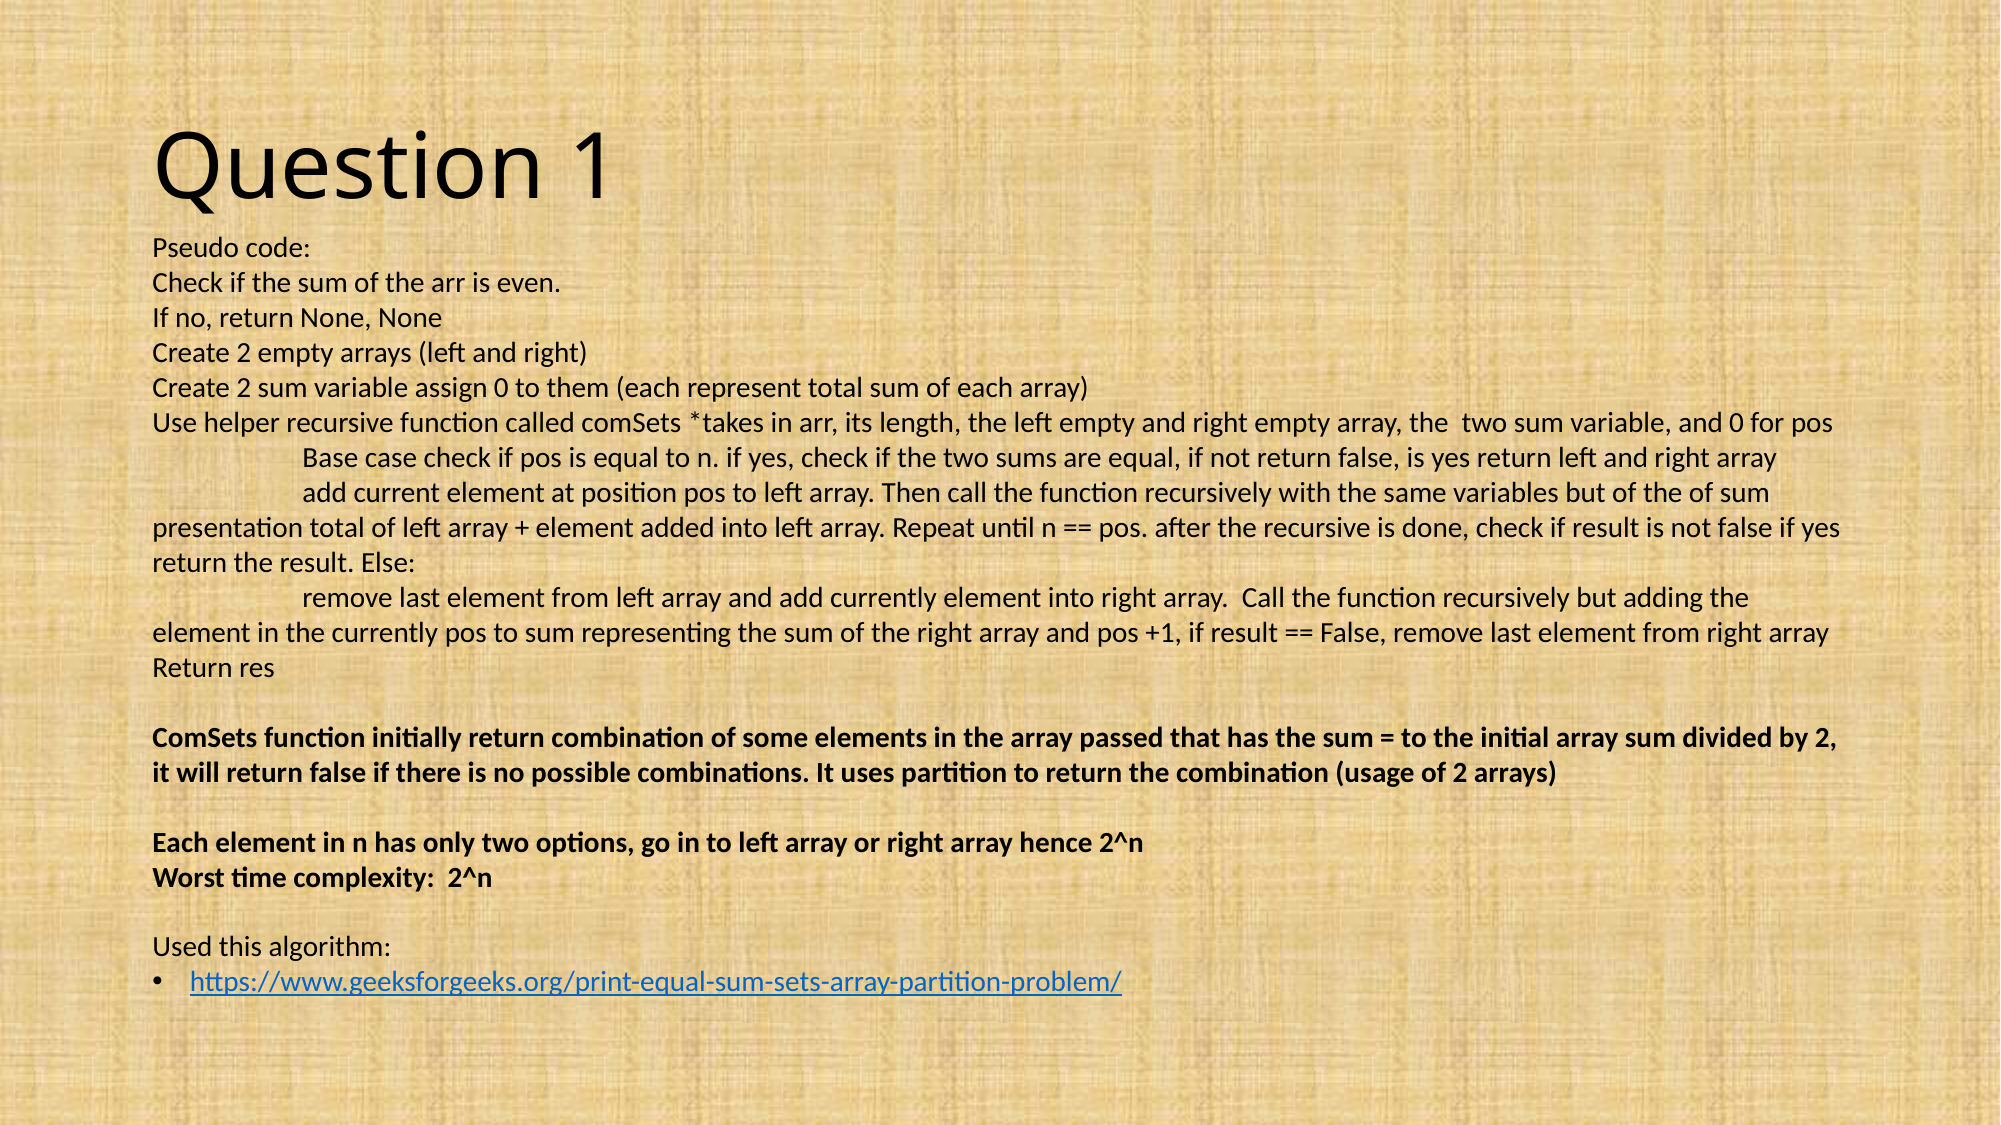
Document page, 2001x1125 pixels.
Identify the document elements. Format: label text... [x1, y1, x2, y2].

picture [0, 0, 2001, 1125]
title Question 1 [137, 59, 1863, 221]
list Pseudo code: Check if the sum of the arr is even. If no, return None, None Create 2 empty arrays (left and right) Create 2 sum variable assign 0 to them (each represent total sum of each array) Use helper recursive function called comSets *takes in arr, its length, the left empty and right empty array, the two sum variable, and 0 for pos Base case check if pos is equal to n. if yes, check if the two sums are equal, if not return false, is yes return left and right array add current element at position pos to left array. Then call the function recursively with the same variables but of the of sum presentation total of left array + element added into left array. Repeat until n == pos. after the recursive is done, check if result is not false if yes return the result. Else: remove last element from left array and add currently element into right array. Call the function recursively but adding the element in the currently pos to sum representing the sum of the right array and pos +1, if result == False, remove last element from right array Return res ComSets function initially return combination of some elements in the array passed that has the sum = to the initial array sum divided by 2, it will return false if there is no possible combinations. It uses partition to return the combination (usage of 2 arrays) Each element in n has only two options, go in to left array or right array hence 2^n Worst time complexity: 2^n Used this algorithm: https://www.geeksforgeeks.org/print-equal-sum-sets-array-partition-problem/ [137, 221, 1863, 1014]
